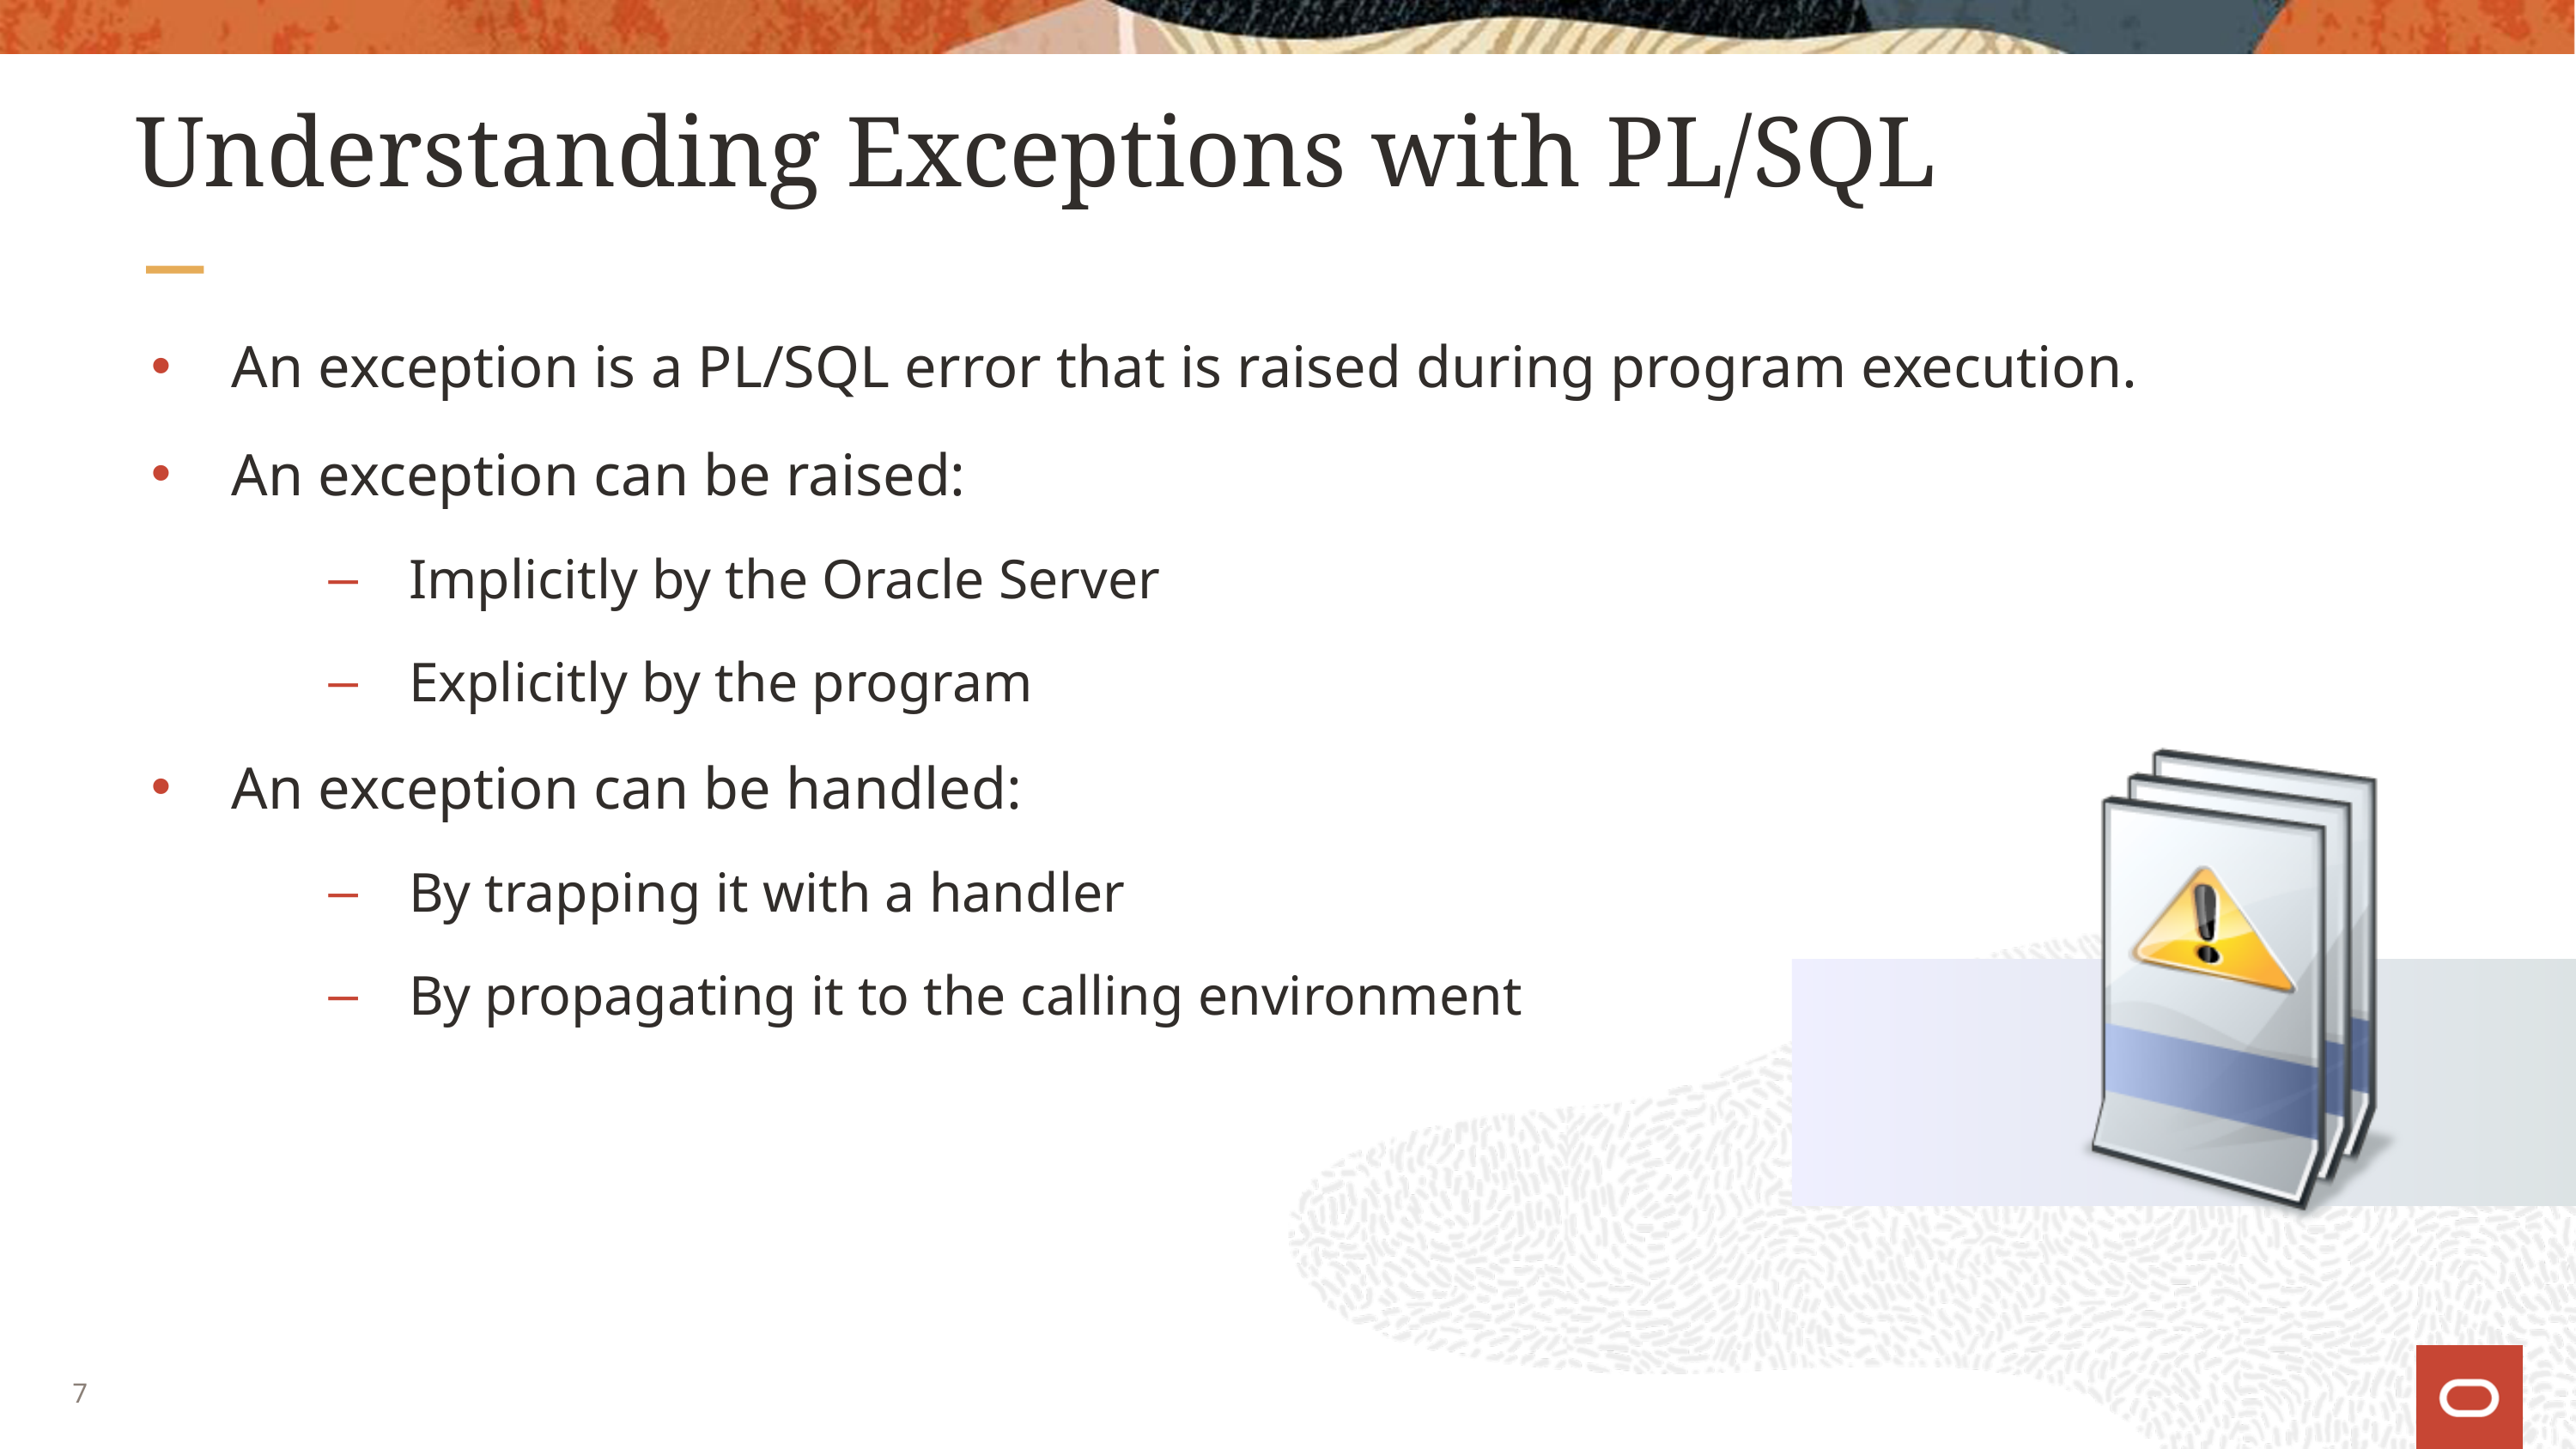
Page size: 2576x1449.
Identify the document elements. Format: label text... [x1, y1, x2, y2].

picture [0, 0, 2576, 54]
picture [2416, 1345, 2523, 1449]
list An exception is a PL/SQL error that is raised during program execution. An exception can be raised: Implicitly by the Oracle Server Explicitly by the program An exception can be handled: By trapping it with a handler By propagating it to the calling environment [131, 319, 2445, 1136]
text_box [1791, 724, 2576, 1286]
title Understanding Exceptions with PL/SQL [131, 86, 2445, 252]
